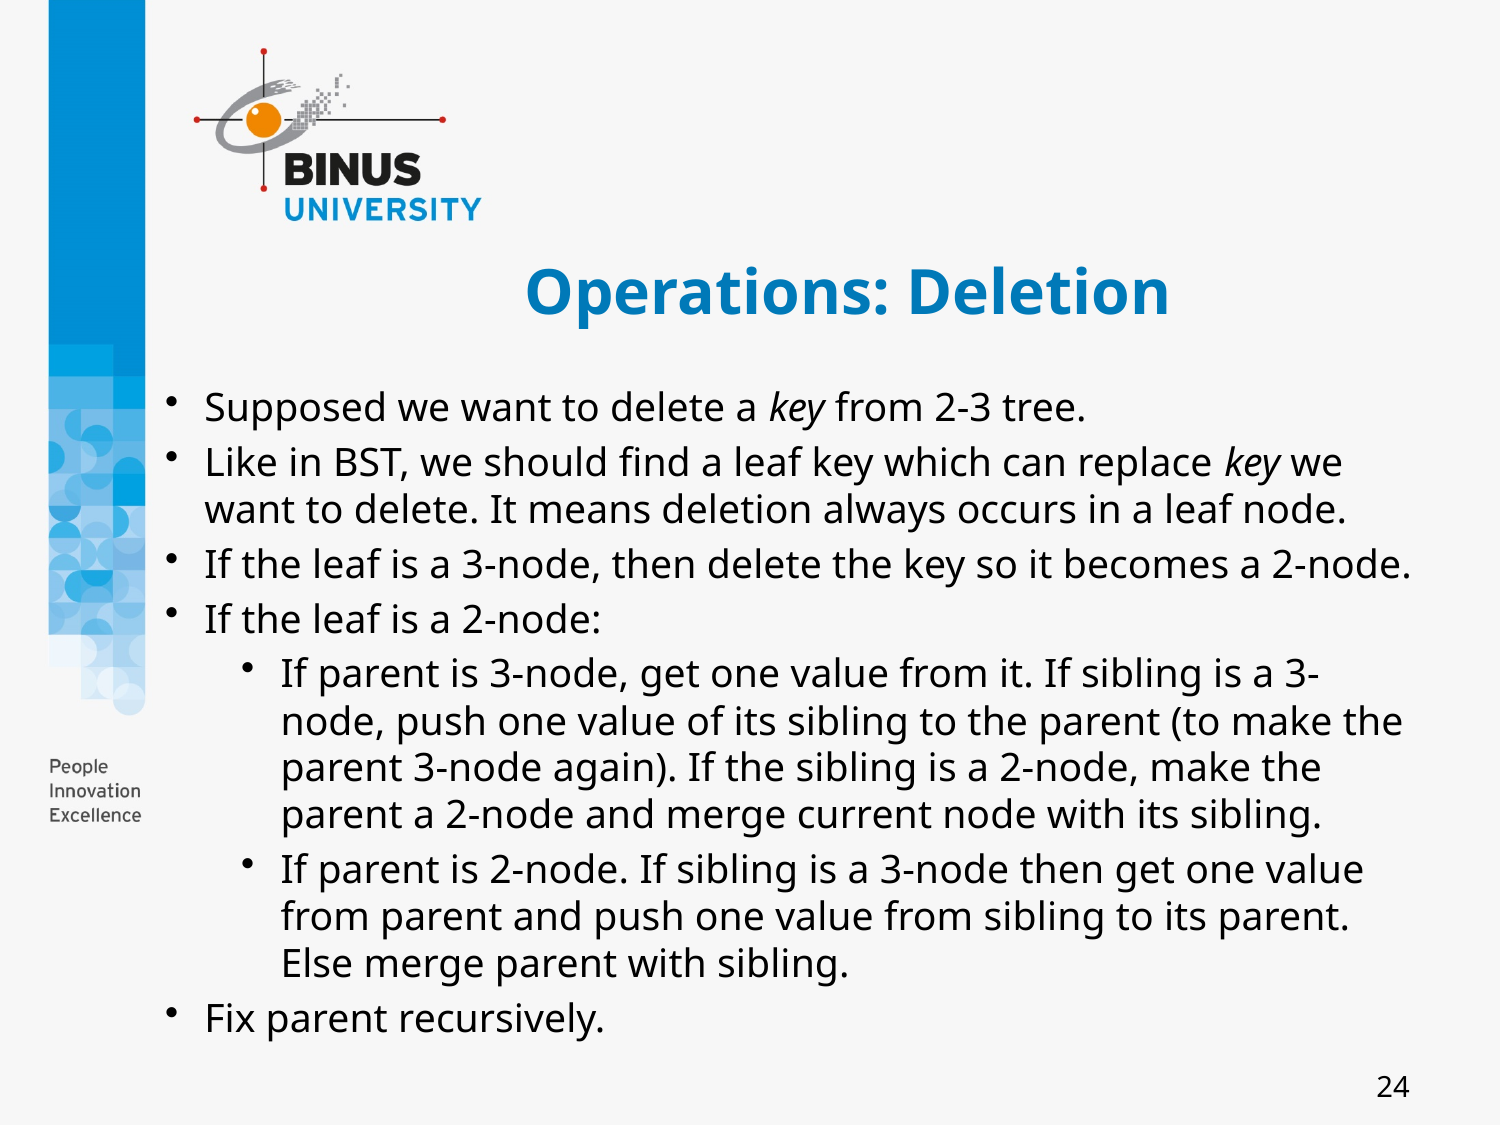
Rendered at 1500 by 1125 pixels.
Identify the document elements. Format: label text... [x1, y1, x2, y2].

list Supposed we want to delete a key from 2-3 tree. Like in BST, we should find a leaf key which can replace key we want to delete. It means deletion always occurs in a leaf node. If the leaf is a 3-node, then delete the key so it becomes a 2-node. If the leaf is a 2-node: If parent is 3-node, get one value from it. If sibling is a 3-node, push one value of its sibling to the parent (to make the parent 3-node again). If the sibling is a 2-node, make the parent a 2-node and merge current node with its sibling. If parent is 2-node. If sibling is a 3-node then get one value from parent and push one value from sibling to its parent. Else merge parent with sibling. Fix parent recursively. [150, 375, 1438, 1059]
picture [0, 0, 1500, 845]
slide_number 24 [1074, 1059, 1425, 1119]
title Operations: Deletion [287, 224, 1409, 355]
